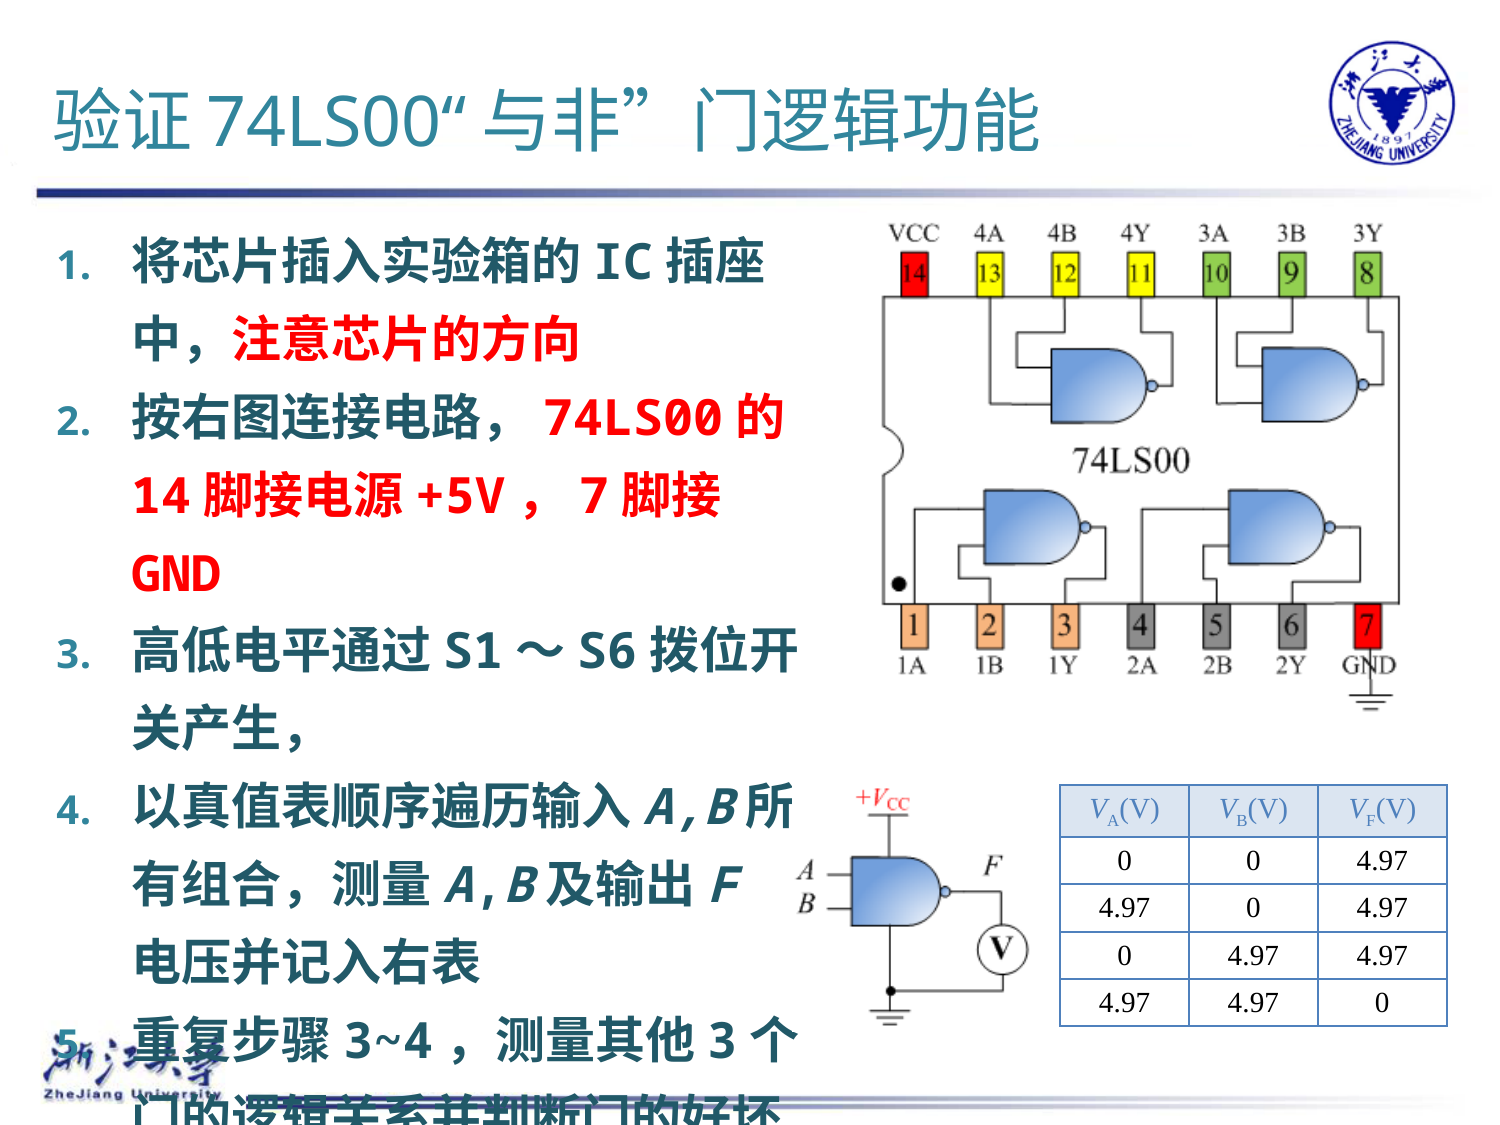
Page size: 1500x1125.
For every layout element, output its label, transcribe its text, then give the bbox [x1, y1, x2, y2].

table_header VA(V) [1061, 786, 1188, 836]
table_cell 4.97 [1190, 933, 1317, 978]
table_cell 4.97 [1061, 885, 1188, 931]
table_cell 0 [1319, 980, 1446, 1025]
table_cell 0 [1061, 838, 1188, 883]
list 将芯片插入实验箱的IC插座中，注意芯片的方向 按右图连接电路，74LS00的14脚接电源+5V，7脚接GND 高低电平通过S1～S6拨位开关产生， 以真值表顺序遍历输入A,B所有组合，测量A,B及输出F 电压并记入右表 重复步骤3~4，测量其他3个门的逻辑关系并判断门的好坏 [41, 203, 821, 1125]
table_cell 0 [1061, 933, 1188, 978]
table_cell 0 [1190, 885, 1317, 931]
table_cell 4.97 [1319, 885, 1446, 931]
table_header VB(V) [1190, 786, 1317, 836]
table_header VF(V) [1319, 786, 1446, 836]
picture [0, 0, 1500, 1125]
table_cell 4.97 [1319, 838, 1446, 883]
title 验证74LS00“与非”门逻辑功能 [37, 39, 1188, 197]
table_cell 4.97 [1190, 980, 1317, 1025]
table_cell 4.97 [1319, 933, 1446, 978]
table_cell 0 [1190, 838, 1317, 883]
table_cell 4.97 [1061, 980, 1188, 1025]
